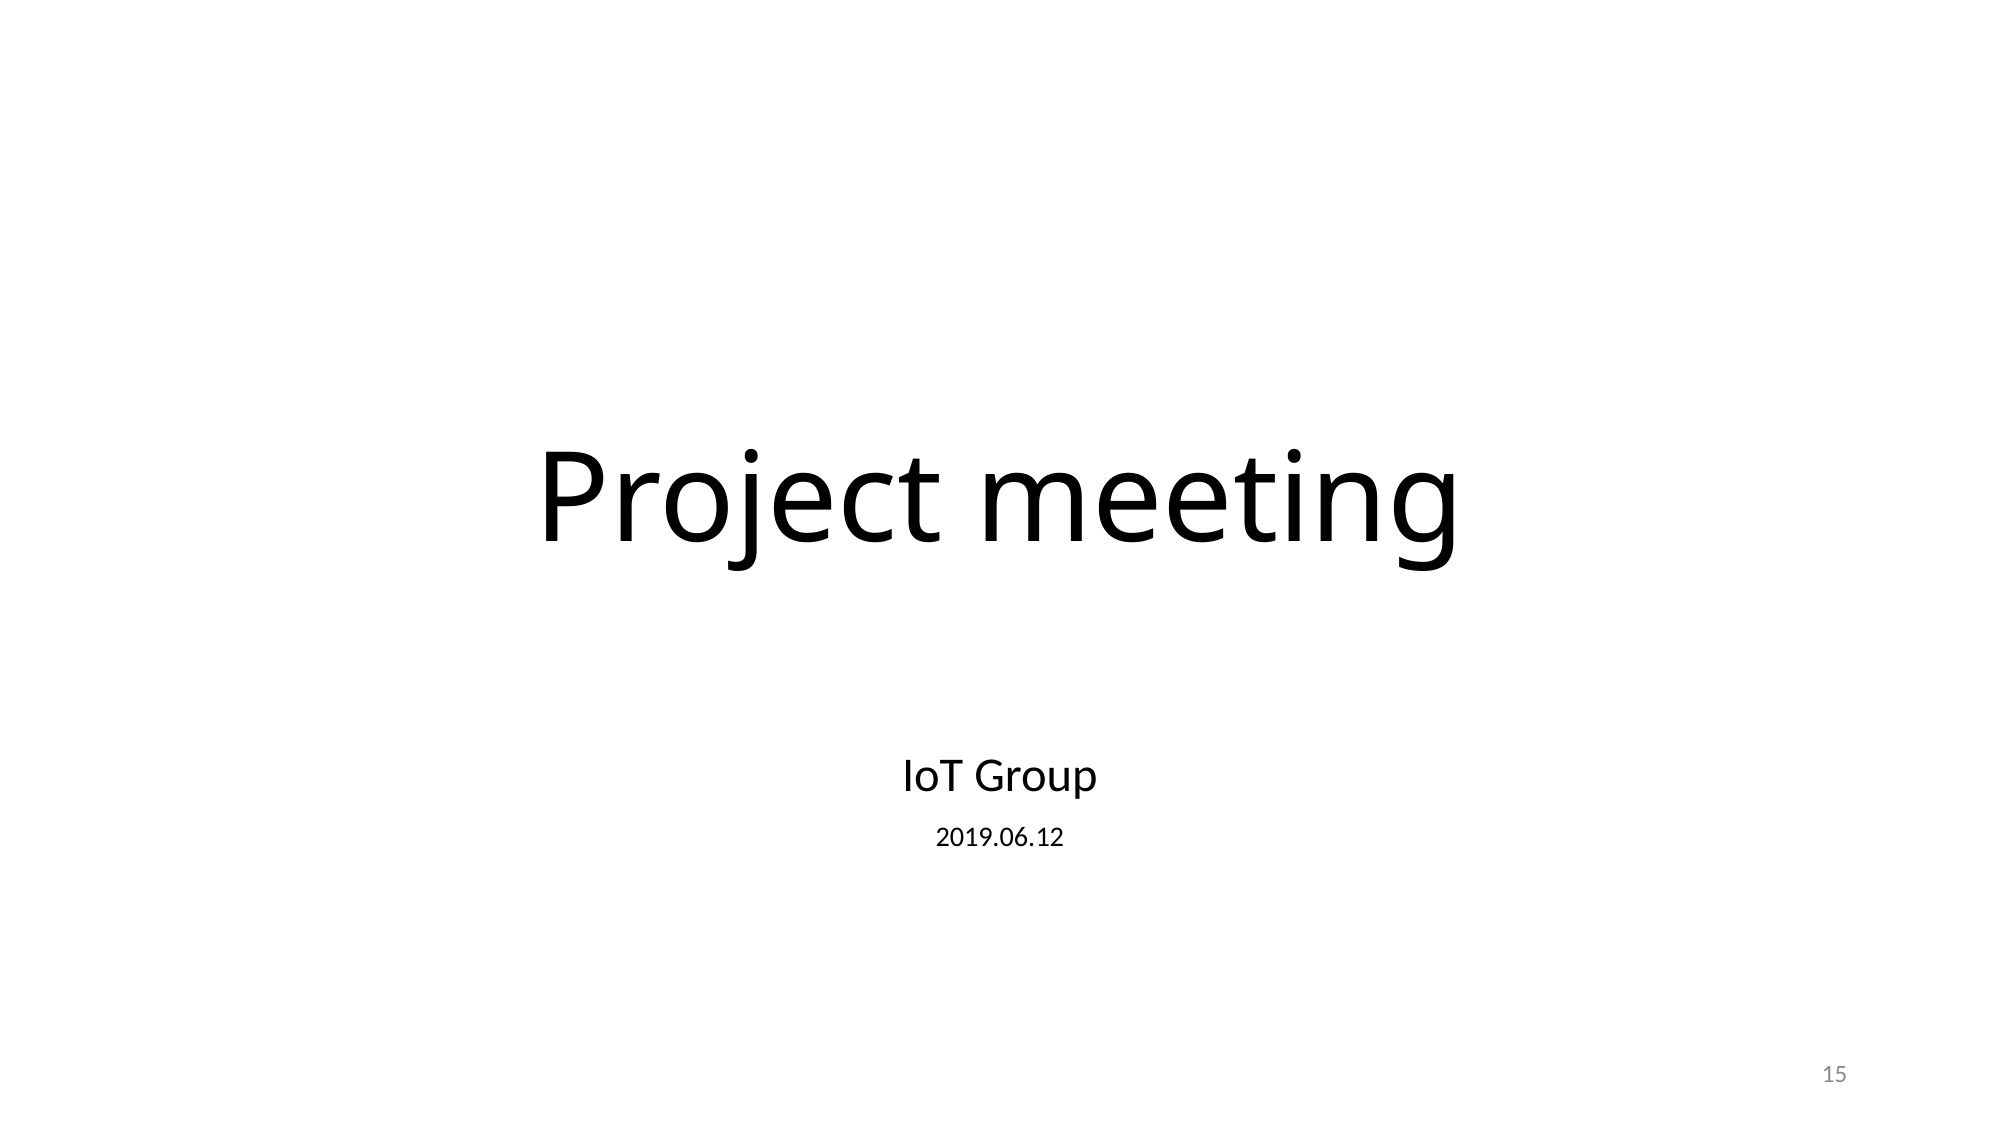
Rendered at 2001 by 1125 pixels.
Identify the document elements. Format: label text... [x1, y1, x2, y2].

slide_number 15 [1412, 1042, 1863, 1103]
title Project meeting [249, 184, 1750, 576]
subtitle IoT Group 2019.06.12 [249, 590, 1750, 863]
